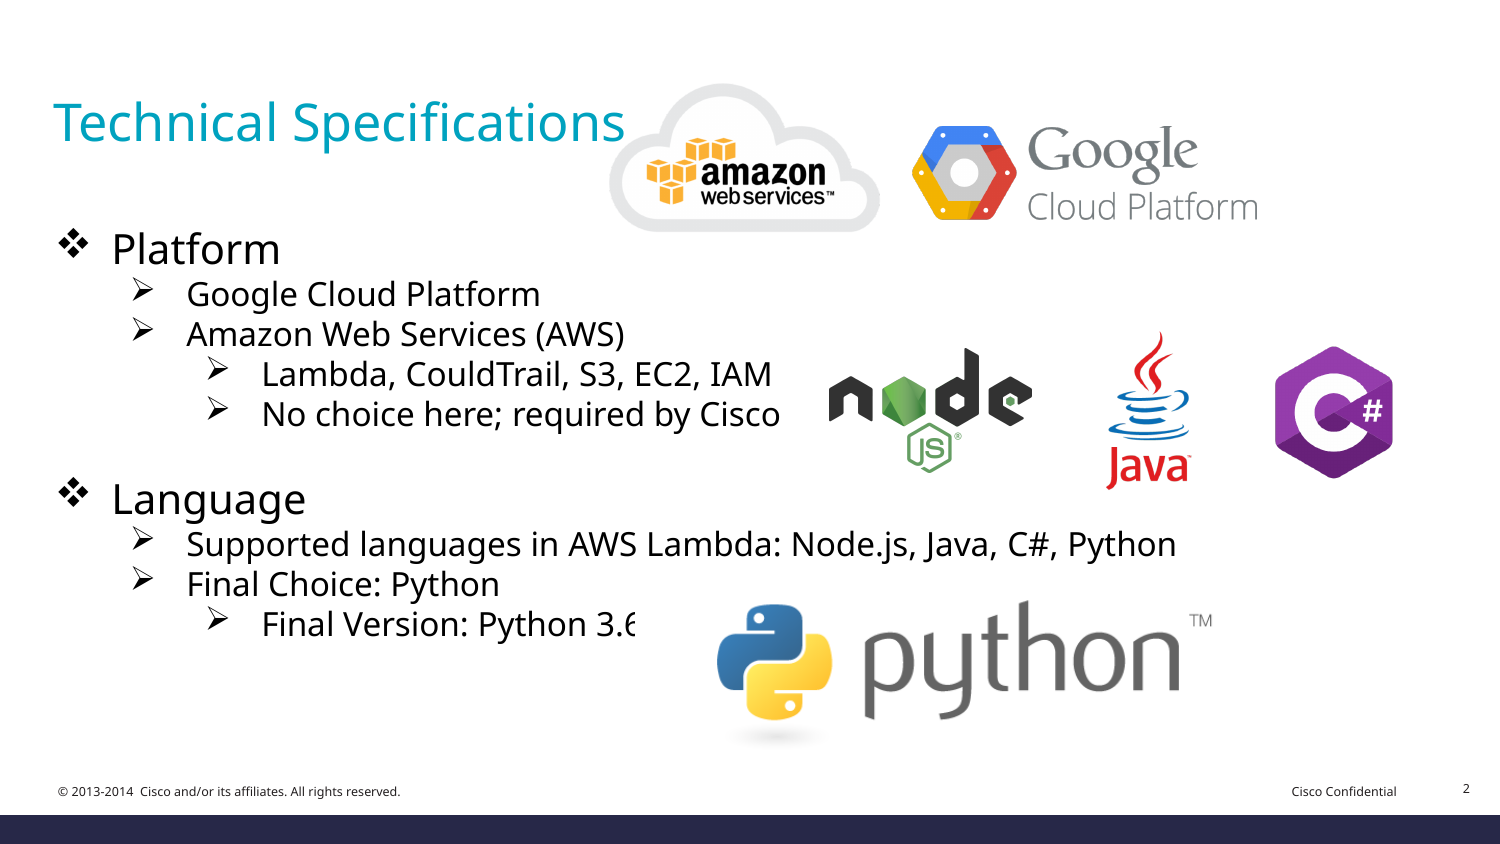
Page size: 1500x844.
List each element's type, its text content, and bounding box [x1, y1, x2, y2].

picture [600, 77, 888, 240]
picture [828, 348, 1032, 473]
picture [1055, 301, 1446, 524]
text_box Platform Google Cloud Platform Amazon Web Services (AWS) Lambda, CouldTrail, S3, EC2, IAM No choice here; required by Cisco Language Supported languages in AWS Lambda: Node.js, Java, C#, Python Final Choice: Python Final Version: Python 3.6 [40, 215, 1427, 690]
picture [899, 114, 1266, 235]
picture [635, 570, 1260, 782]
text_box Technical Specifications [40, 59, 1448, 159]
